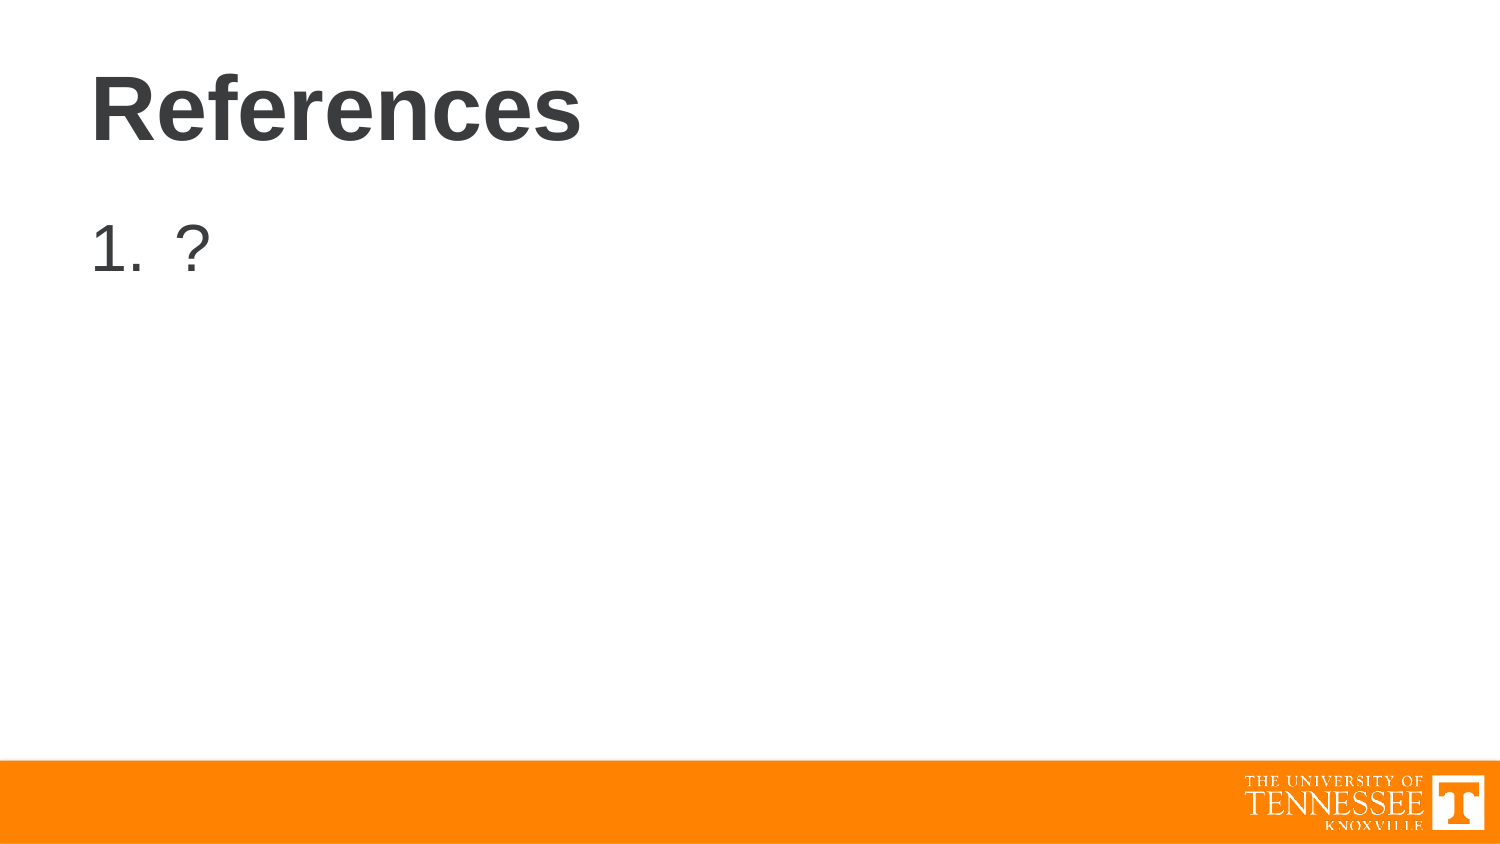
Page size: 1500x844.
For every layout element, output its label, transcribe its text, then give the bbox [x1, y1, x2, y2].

list ? [75, 196, 1425, 754]
title References [75, 33, 1425, 175]
